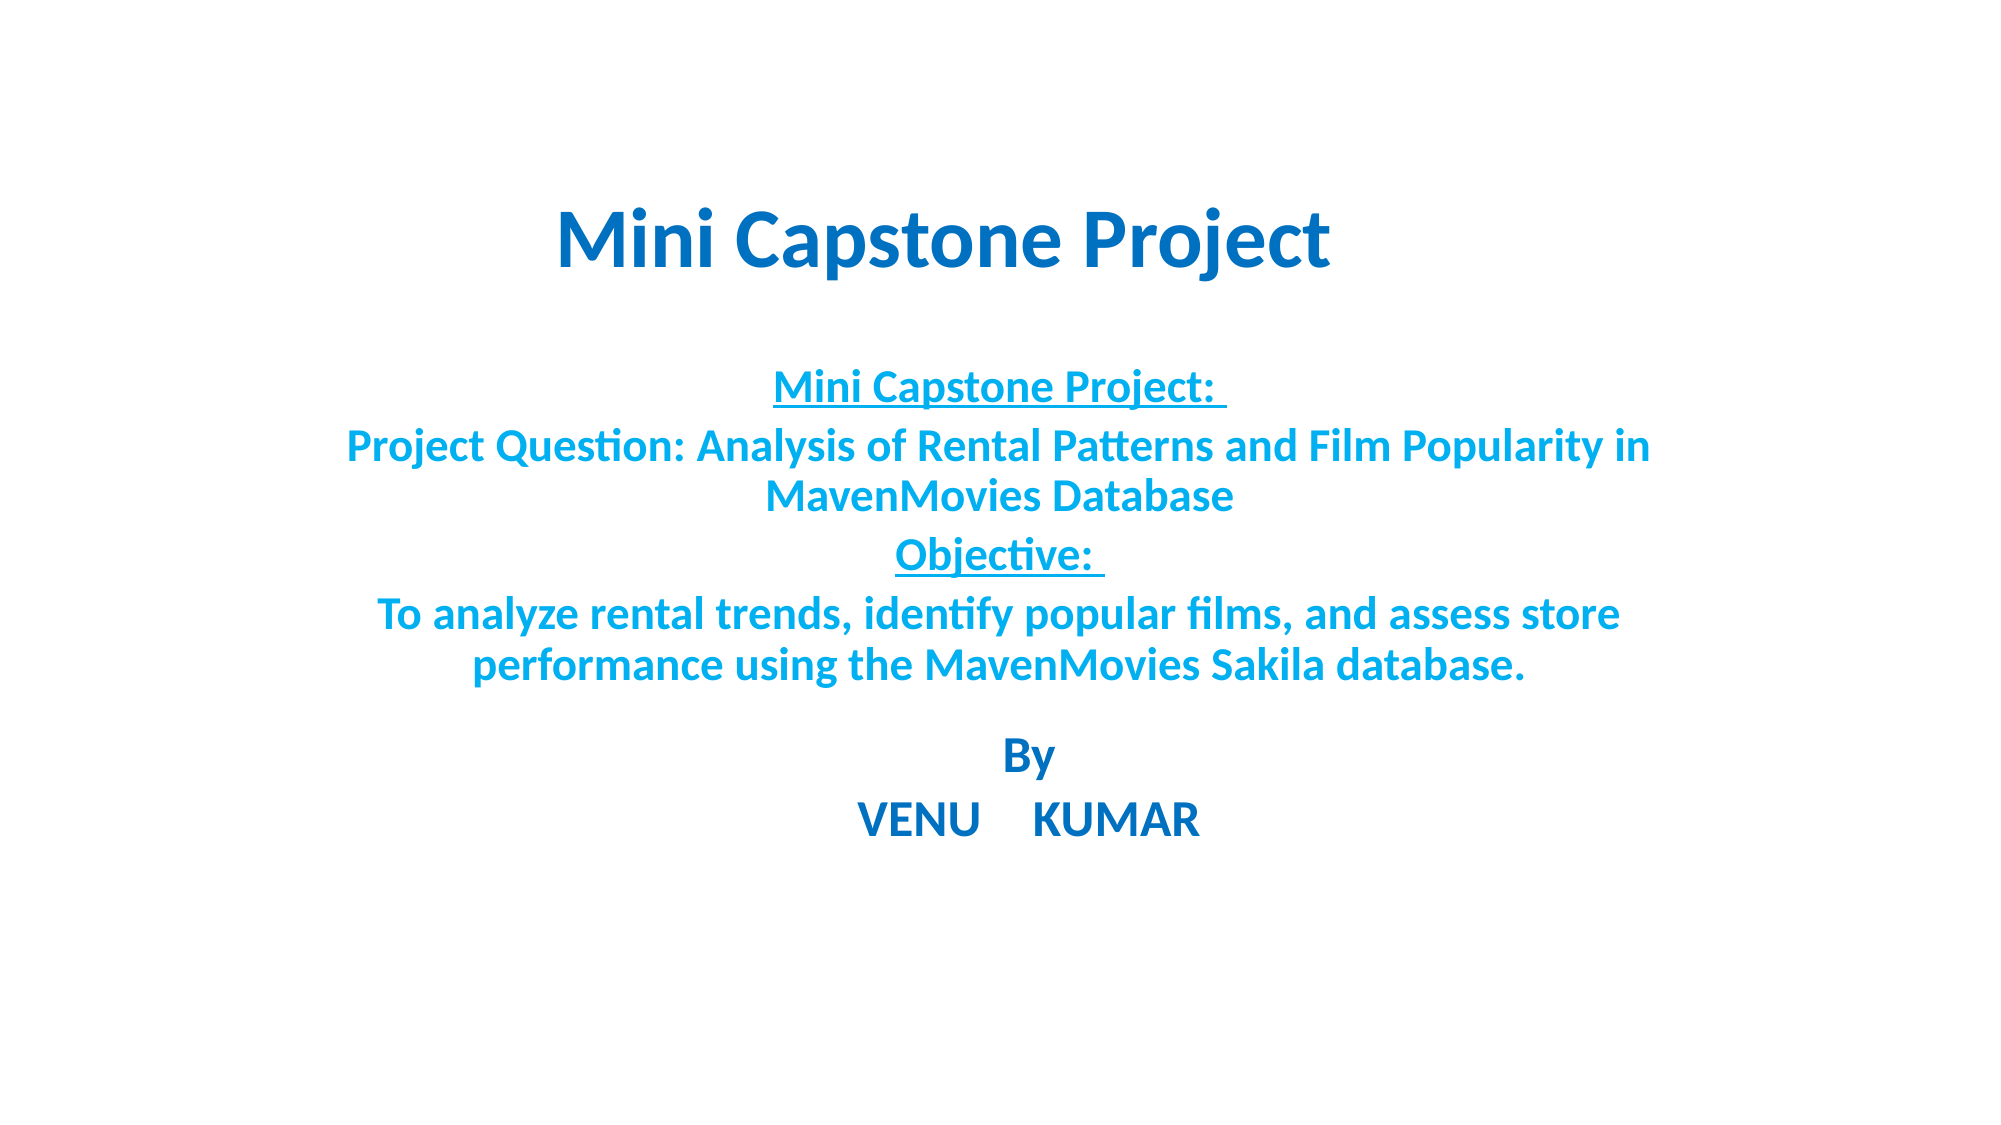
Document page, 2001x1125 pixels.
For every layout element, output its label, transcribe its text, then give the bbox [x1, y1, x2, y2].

title Mini Capstone Project [266, 184, 1348, 354]
subtitle Mini Capstone Project: Project Question: Analysis of Rental Patterns and Film Popularity in MavenMovies Database Objective: To analyze rental trends, identify popular films, and assess store performance using the MavenMovies Sakila database. By VENU KUMAR [249, 354, 1750, 863]
